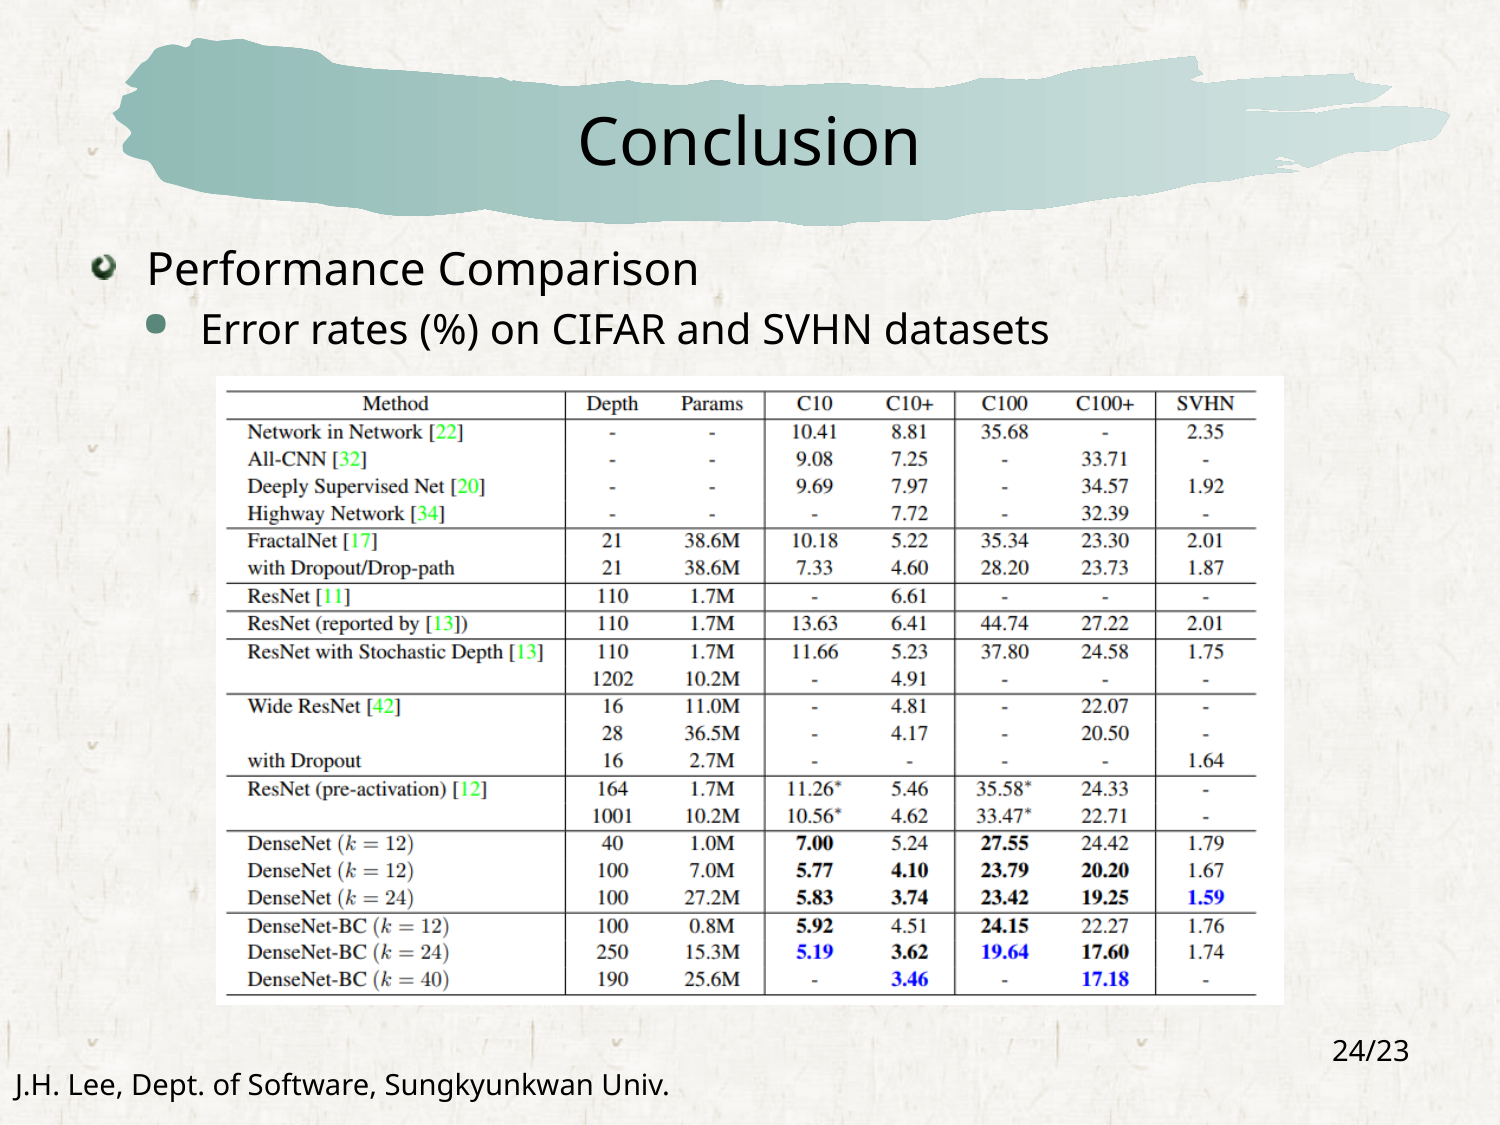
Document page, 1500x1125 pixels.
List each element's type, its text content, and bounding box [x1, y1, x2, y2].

picture [0, 0, 1500, 1125]
title Conclusion [75, 45, 1425, 231]
footer J.H. Lee, Dept. of Software, Sungkyunkwan Univ. [0, 1058, 762, 1102]
slide_number 24/23 [1074, 1024, 1426, 1103]
list Performance Comparison Error rates (%) on CIFAR and SVHN datasets [75, 231, 1425, 1005]
